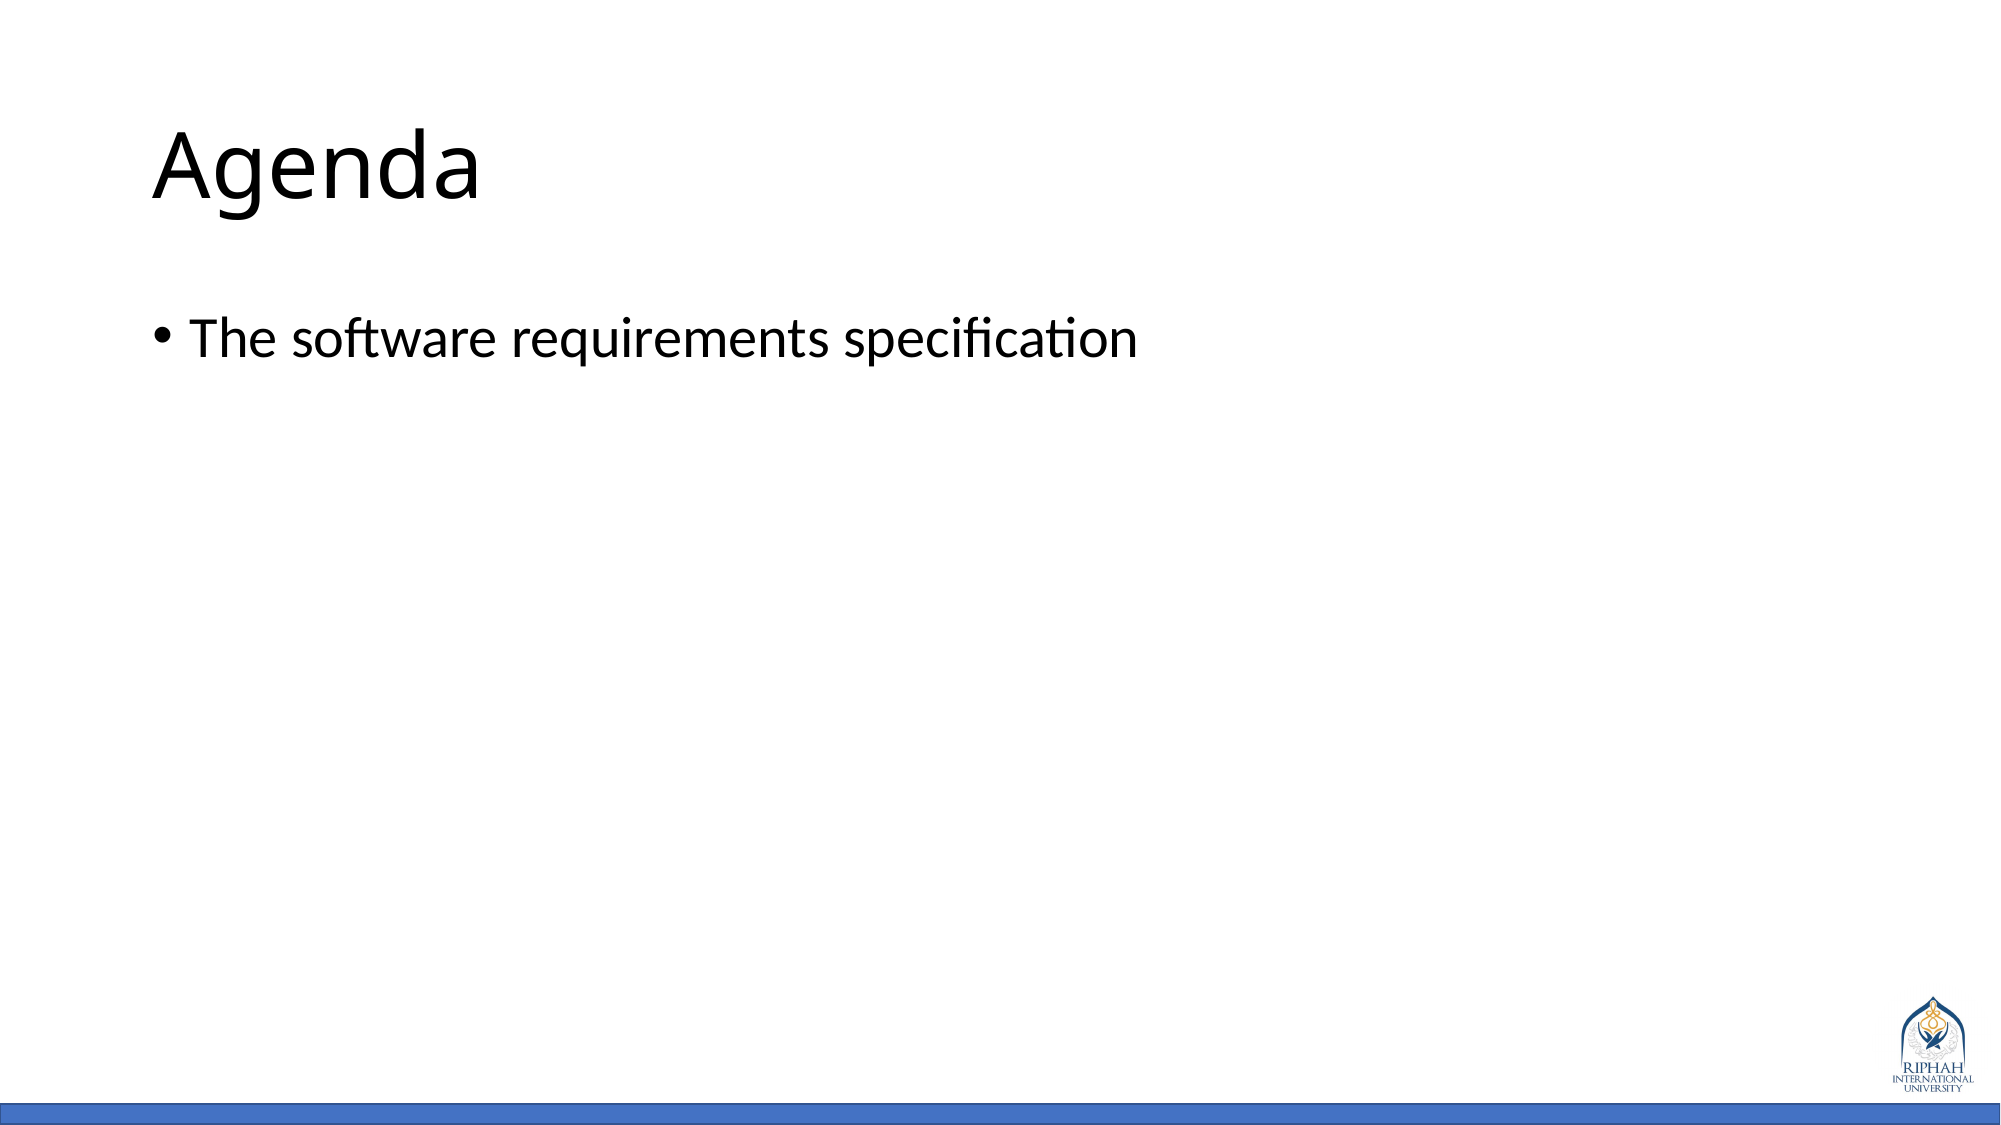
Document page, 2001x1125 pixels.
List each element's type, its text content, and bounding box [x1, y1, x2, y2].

title Agenda [137, 59, 1863, 278]
list The software requirements specification [137, 299, 1863, 1014]
picture [1872, 983, 1994, 1103]
